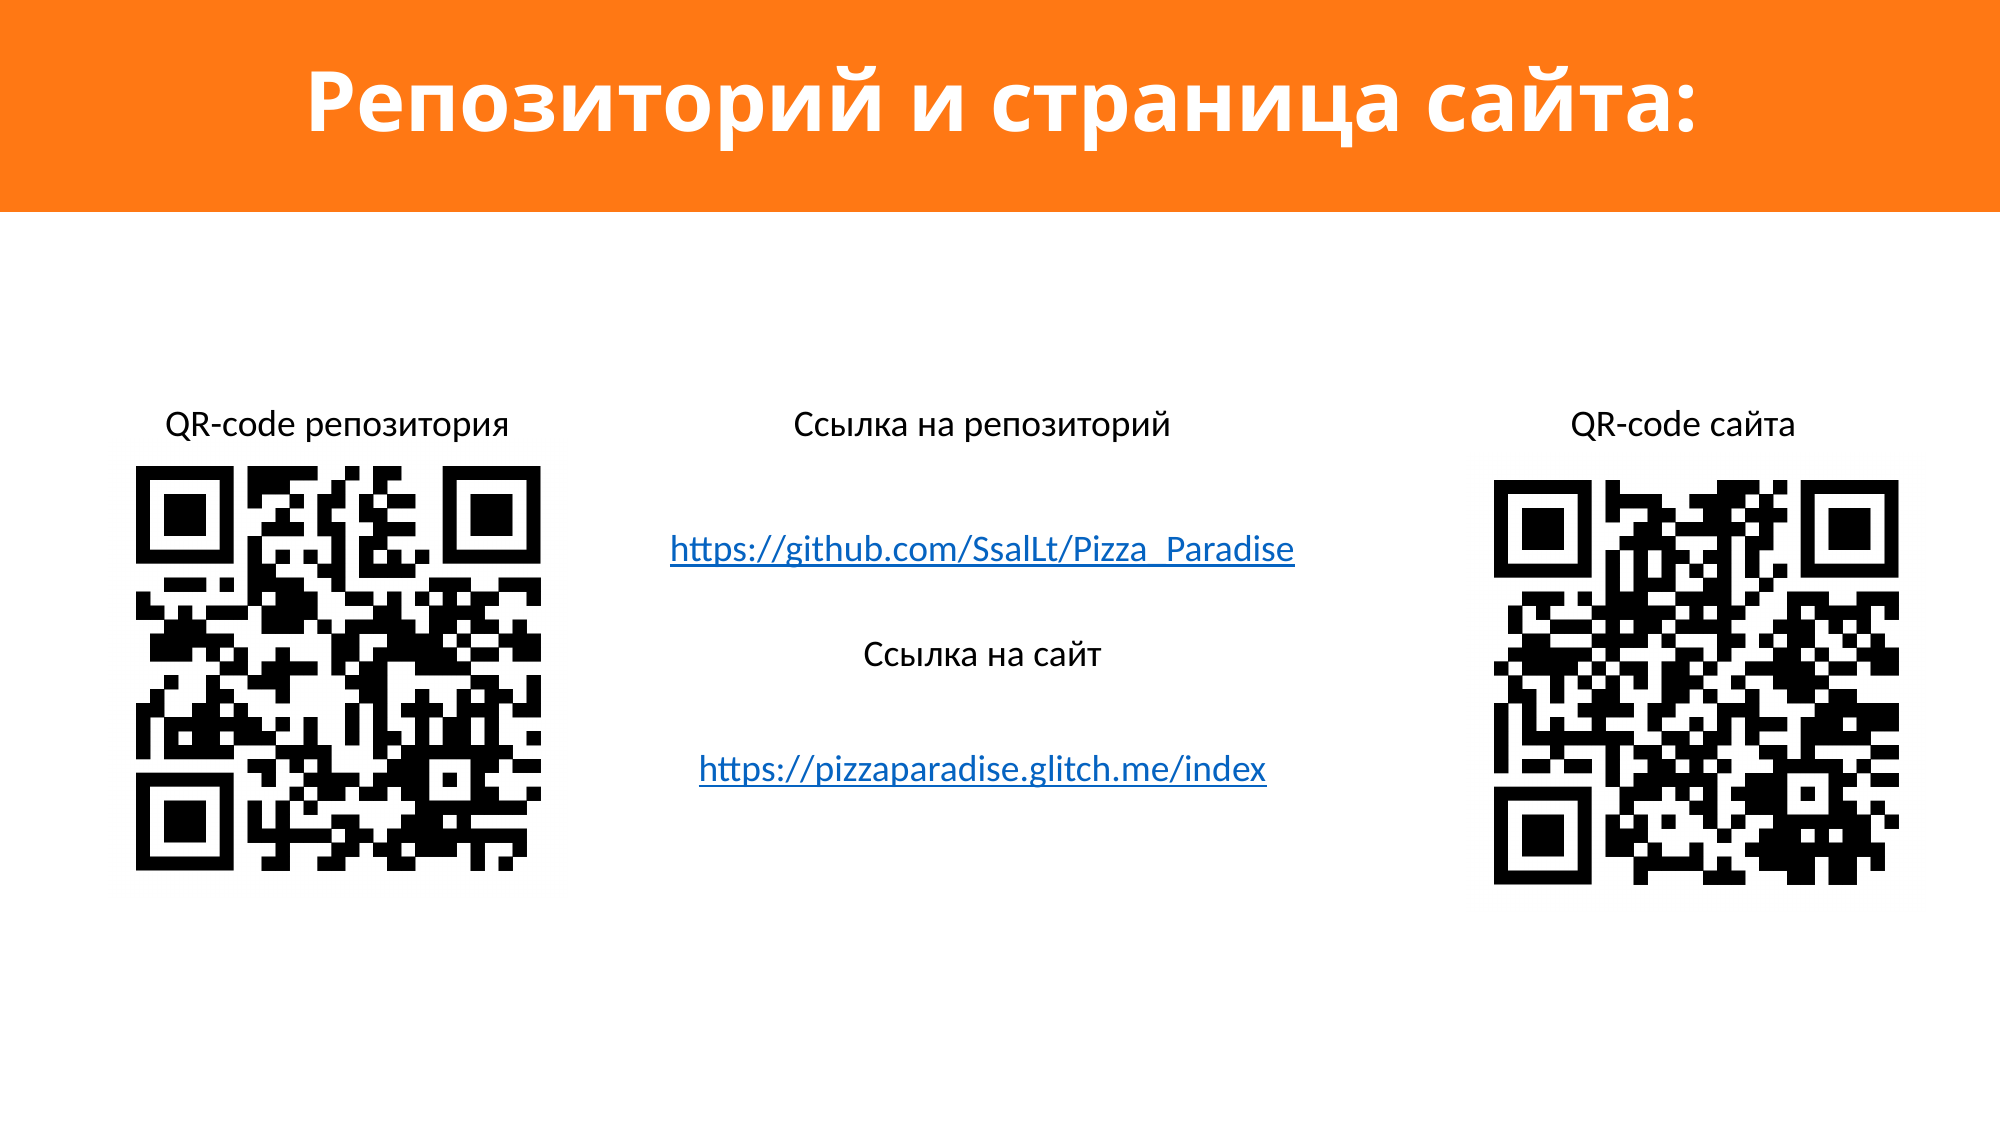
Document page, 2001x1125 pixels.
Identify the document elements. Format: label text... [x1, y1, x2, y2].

text_box Репозиторий и страница сайта: [27, 25, 1976, 183]
text_box https://pizzaparadise.glitch.me/index [683, 737, 1282, 797]
text_box [0, 0, 2000, 212]
text_box Ссылка на сайт [848, 621, 1117, 682]
picture [108, 438, 568, 898]
text_box https://github.com/SsalLt/Pizza_Paradise [655, 516, 1311, 577]
picture [1466, 452, 1926, 912]
text_box Ссылка на репозиторий [779, 392, 1187, 452]
text_box QR-code репозитория [150, 392, 525, 438]
text_box QR-code сайта [1555, 392, 1812, 452]
